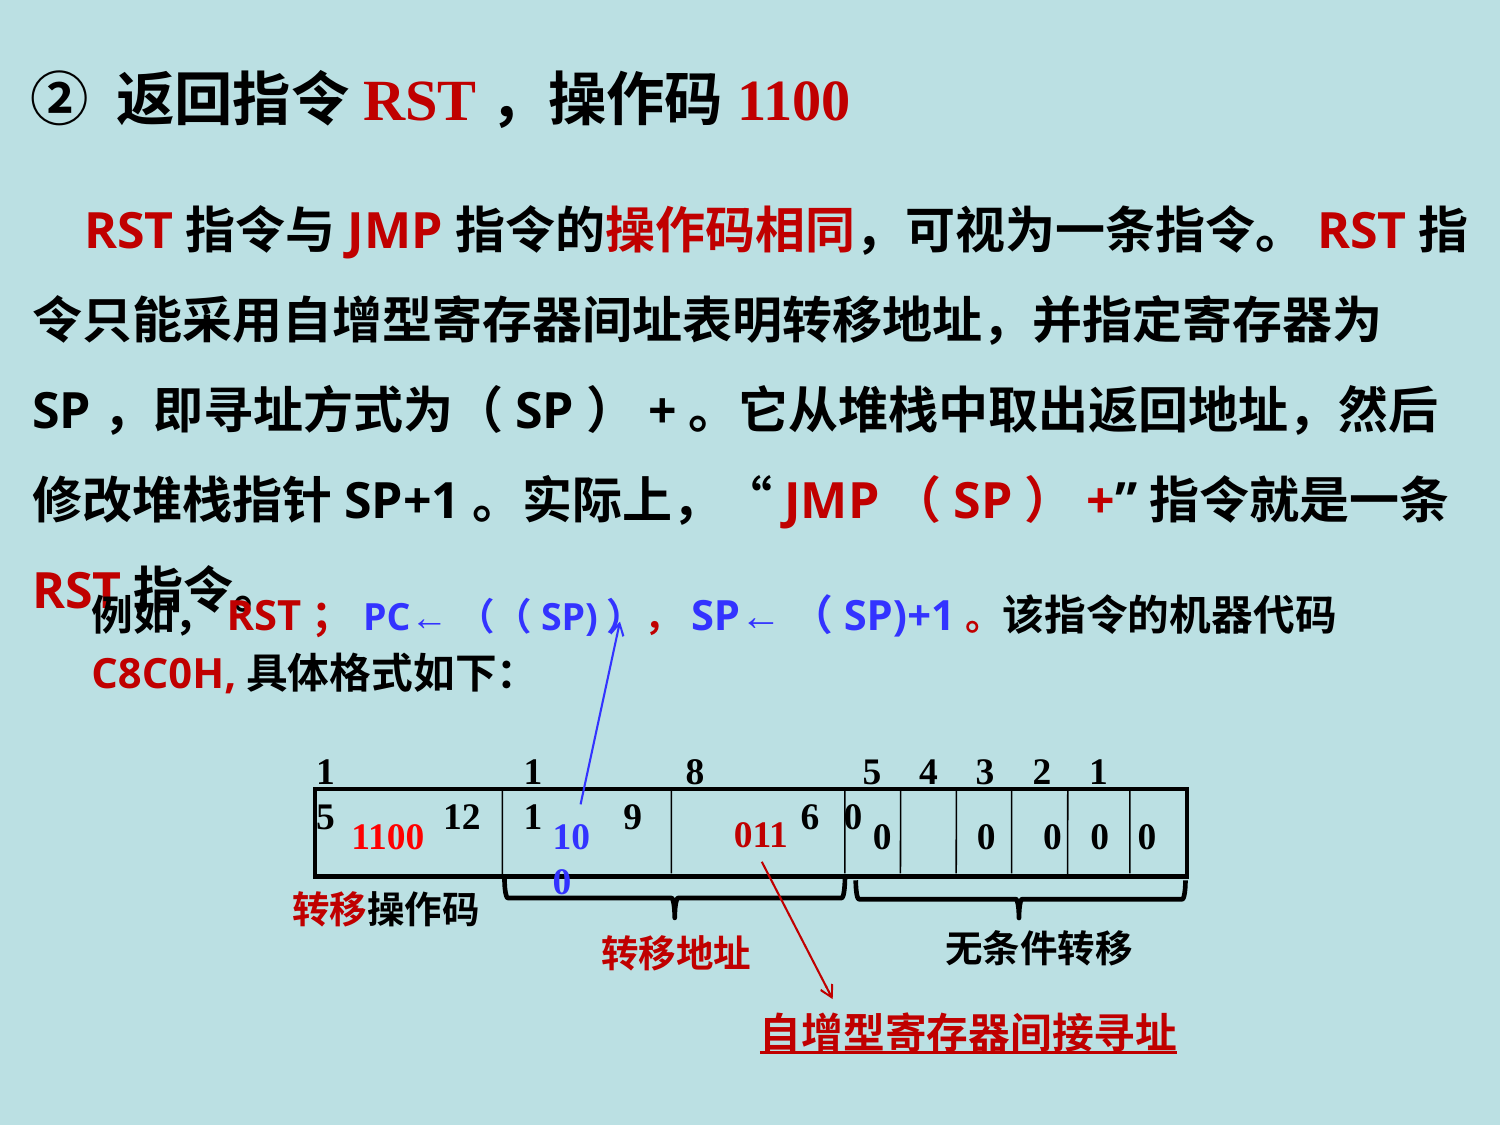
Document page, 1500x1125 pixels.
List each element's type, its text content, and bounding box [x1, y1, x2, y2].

text_box RST指令与JMP指令的操作码相同，可视为一条指令。RST指令只能采用自增型寄存器间址表明转移地址，并指定寄存器为SP，即寻址方式为（SP）+。它从堆栈中取出返回地址，然后修改堆栈指针SP+1。实际上，“JMP（SP）+”指令就是一条RST指令。 [17, 160, 1484, 626]
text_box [580, 621, 621, 805]
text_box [277, 739, 1211, 984]
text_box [761, 861, 833, 1000]
text_box 自增型寄存器间接寻址 [745, 999, 1250, 1064]
text_box ② 返回指令RST，操作码1100 [16, 54, 866, 140]
text_box 例如，RST；PC←（（SP)），SP←（SP)+1。该指令的机器代码C8C0H,具体格式如下： [76, 574, 1366, 704]
